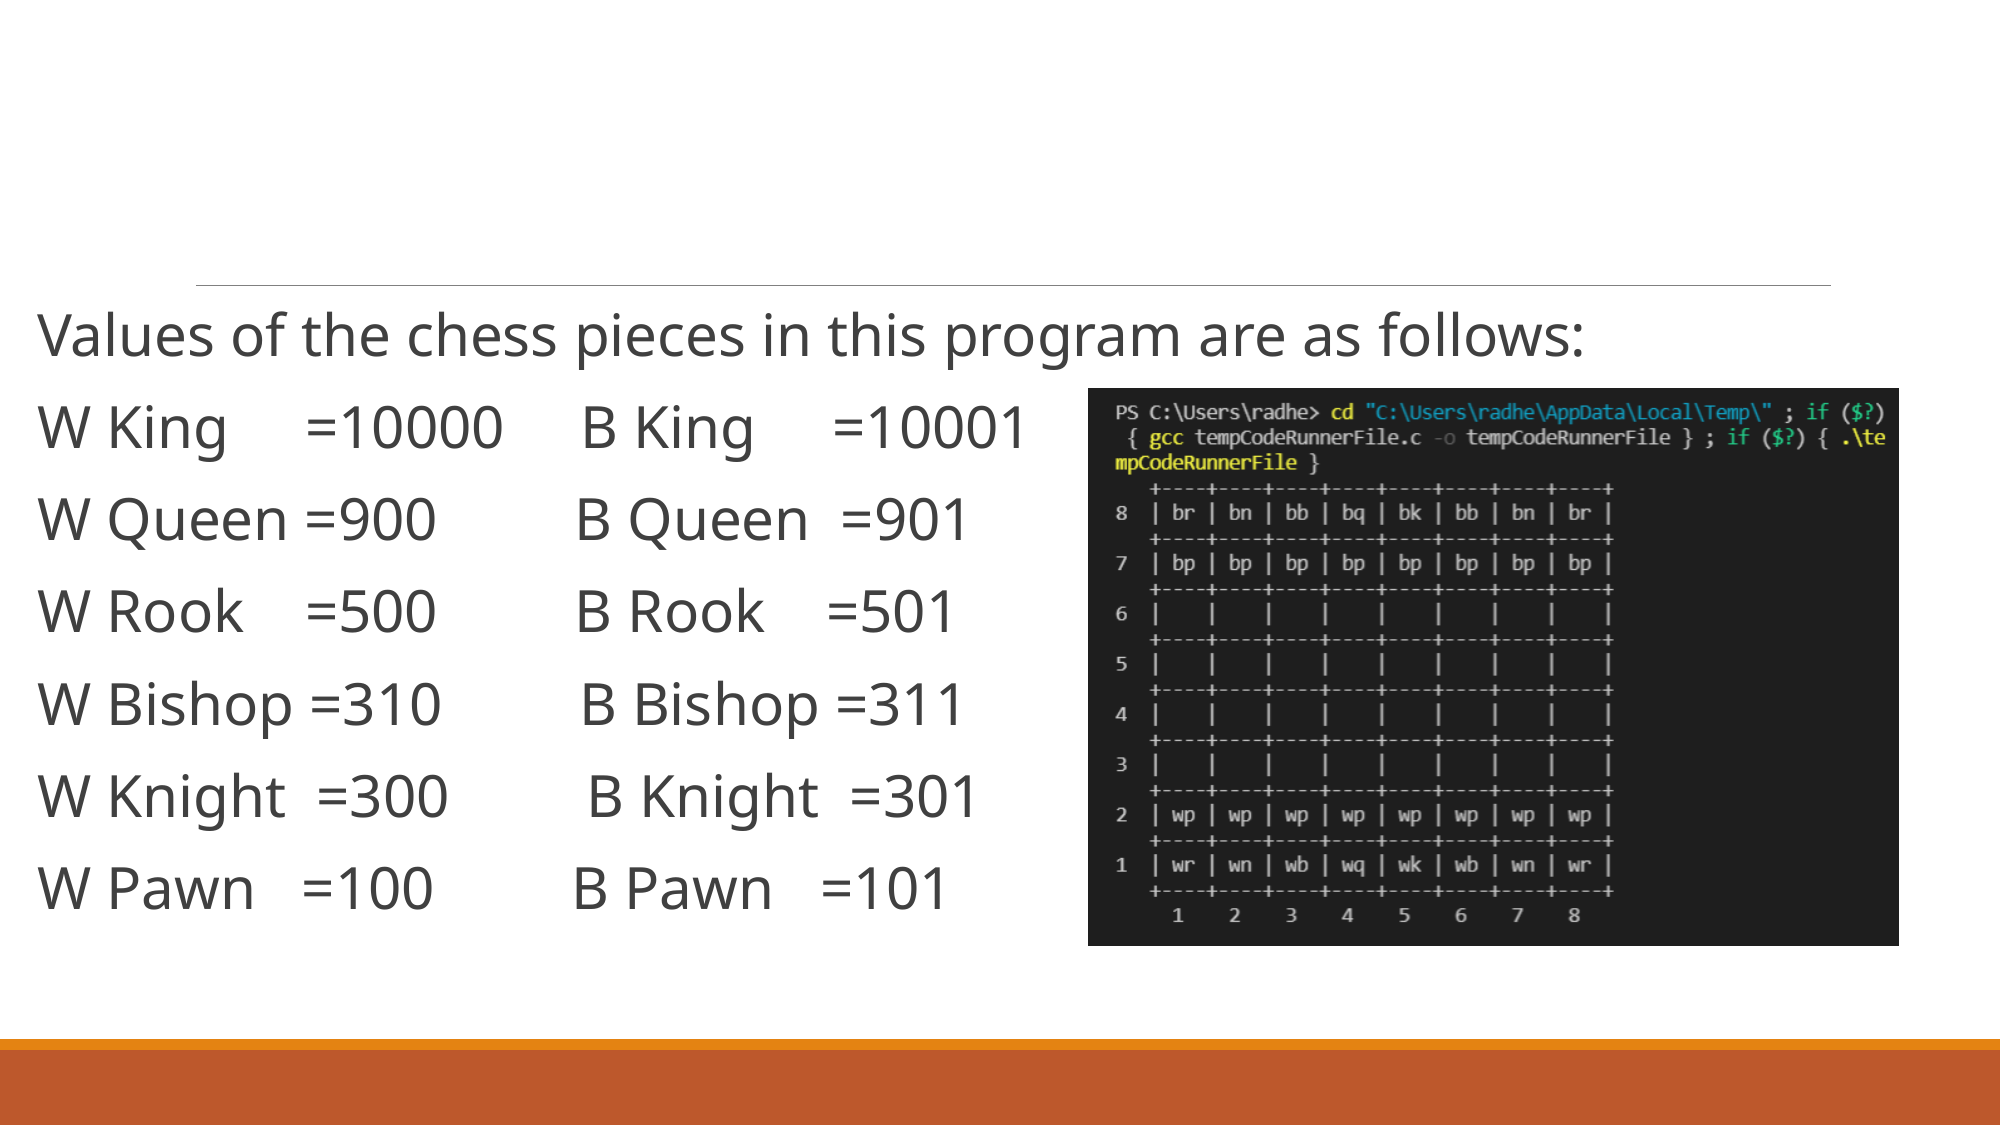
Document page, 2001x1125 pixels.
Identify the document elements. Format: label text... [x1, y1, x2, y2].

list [1087, 388, 1900, 946]
list Values of the chess pieces in this program are as follows: W King =10000 B King =10001 W Queen =900 B Queen =901 W Rook =500 B Rook =501 W Bishop =310 B Bishop =311 W Knight =300 B Knight =301 W Pawn =100 B Pawn =101 [37, 298, 1830, 963]
